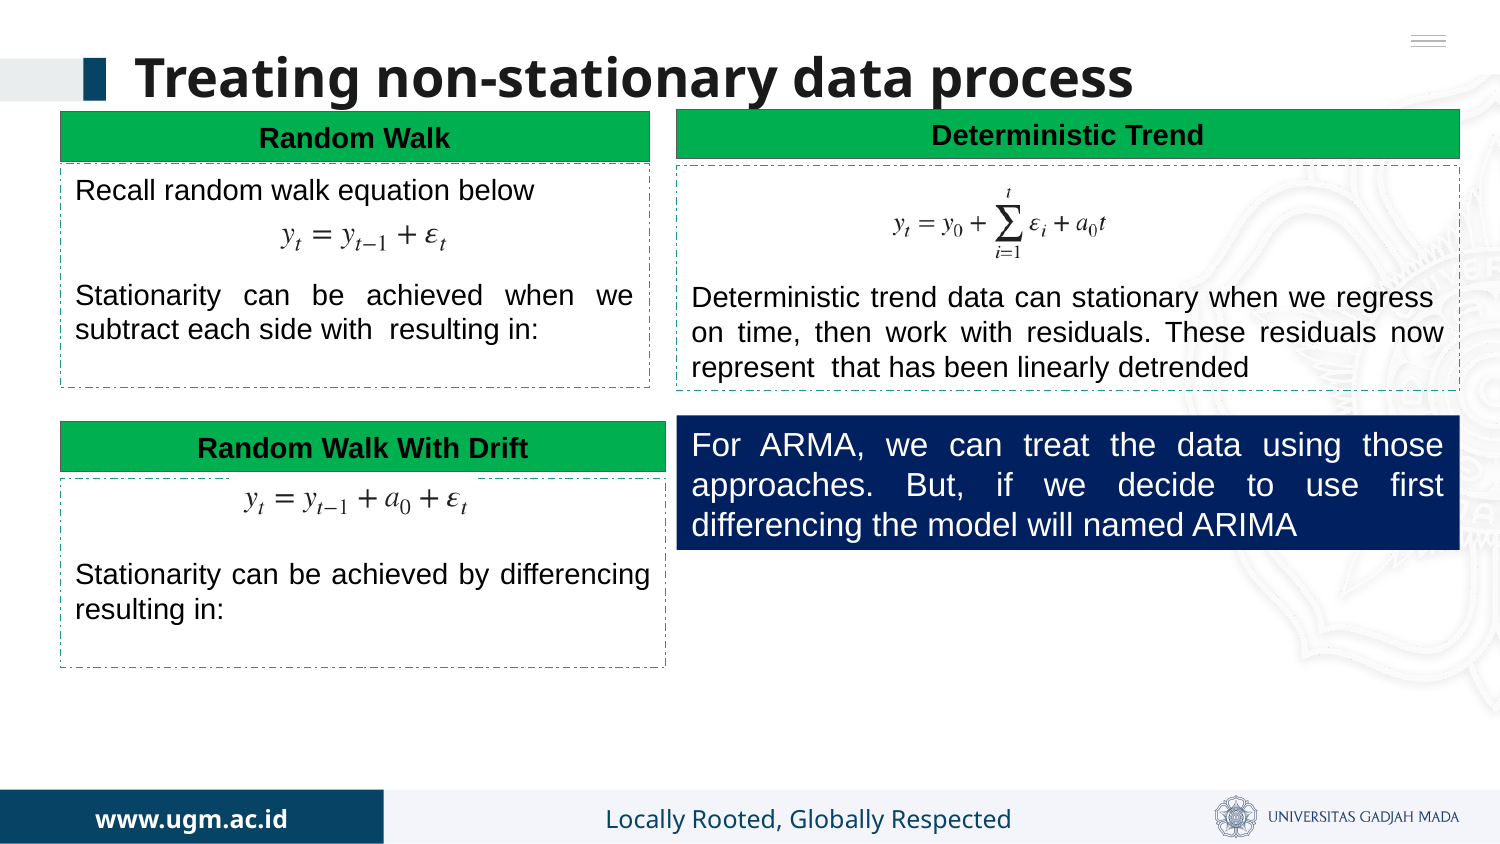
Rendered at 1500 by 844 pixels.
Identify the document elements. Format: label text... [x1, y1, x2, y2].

text_box Random Walk With Drift [60, 421, 666, 472]
picture [846, 188, 1151, 265]
picture [232, 478, 477, 530]
picture [257, 217, 452, 259]
text_box For ARMA, we can treat the data using those approaches. But, if we decide to use first differencing the model will named ARIMA [676, 415, 1460, 550]
text_box Deterministic Trend [676, 109, 1460, 159]
picture [1174, 779, 1500, 844]
title Treating non-stationary data process [119, 27, 1500, 131]
text_box Random Walk [60, 111, 650, 162]
